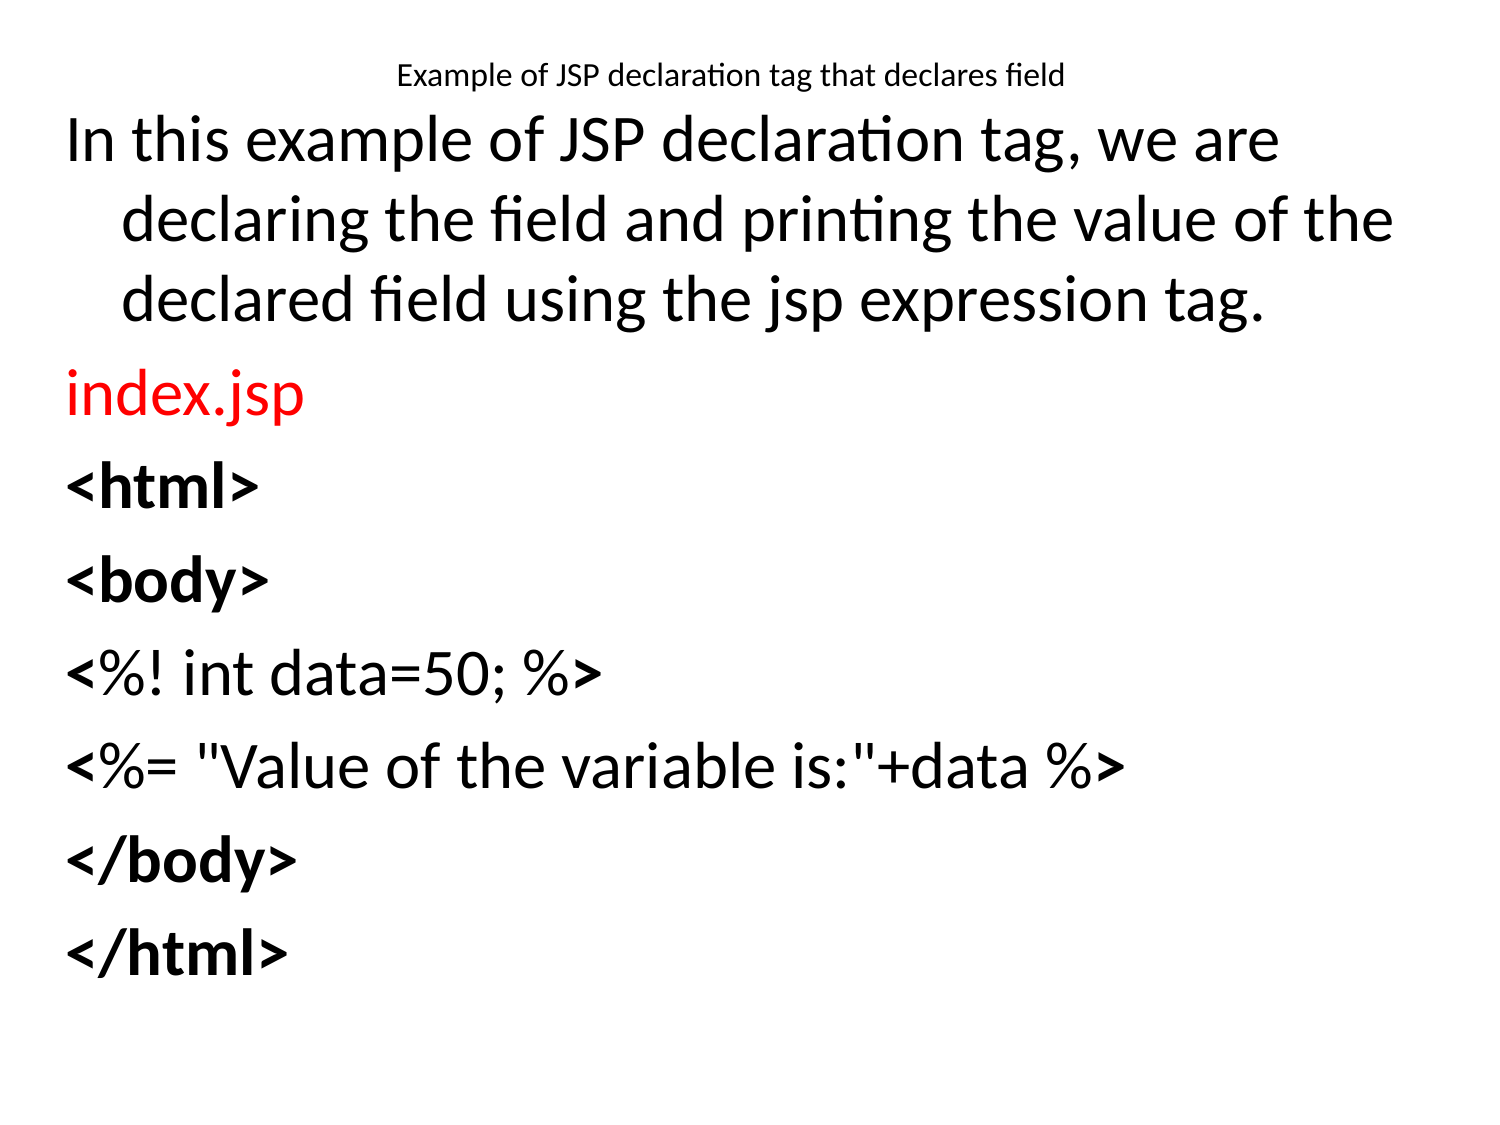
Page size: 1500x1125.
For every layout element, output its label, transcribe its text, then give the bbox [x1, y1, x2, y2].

title Example of JSP declaration tag that declares field [37, 45, 1425, 150]
list In this example of JSP declaration tag, we are declaring the field and printing the value of the declared field using the jsp expression tag. index.jsp <html> <body> <%! int data=50; %> <%= "Value of the variable is:"+data %> </body> </html> [50, 87, 1425, 1100]
